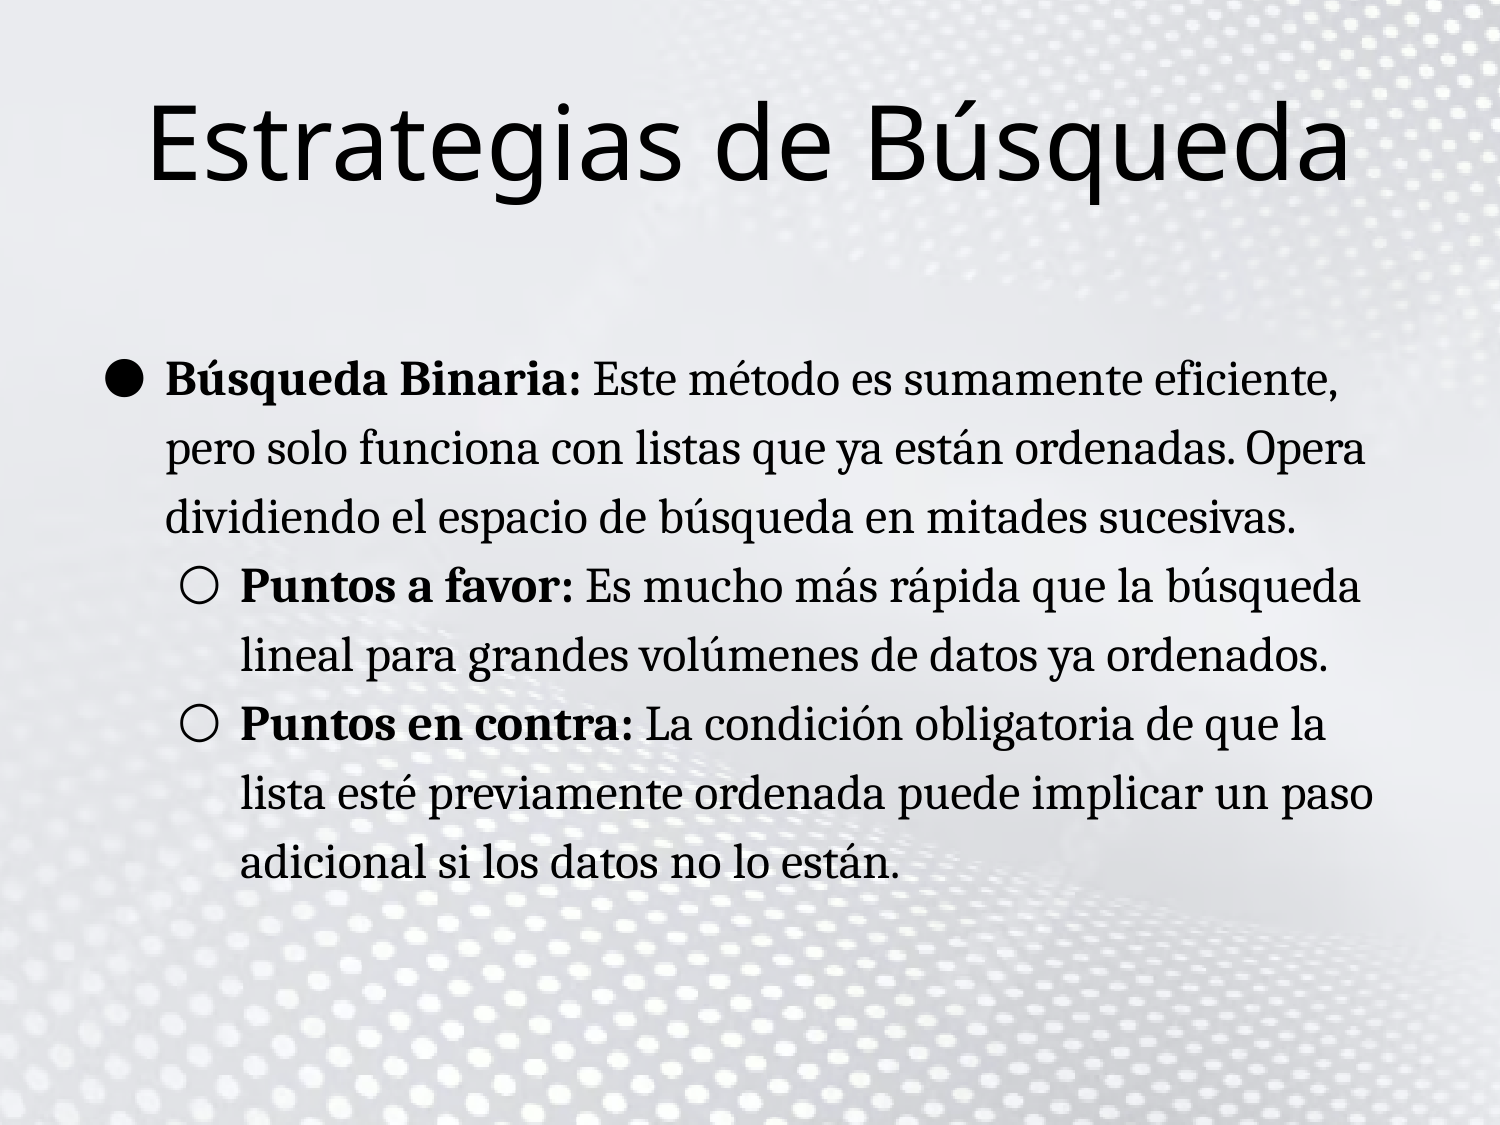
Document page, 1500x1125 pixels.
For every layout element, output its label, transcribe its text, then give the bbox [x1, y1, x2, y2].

list Búsqueda Binaria: Este método es sumamente eficiente, pero solo funciona con listas que ya están ordenadas. Opera dividiendo el espacio de búsqueda en mitades sucesivas. Puntos a favor: Es mucho más rápida que la búsqueda lineal para grandes volúmenes de datos ya ordenados. Puntos en contra: La condición obligatoria de que la lista esté previamente ordenada puede implicar un paso adicional si los datos no lo están. [75, 328, 1425, 1055]
title Estrategias de Búsqueda [75, 45, 1425, 233]
picture [0, 0, 1500, 1125]
